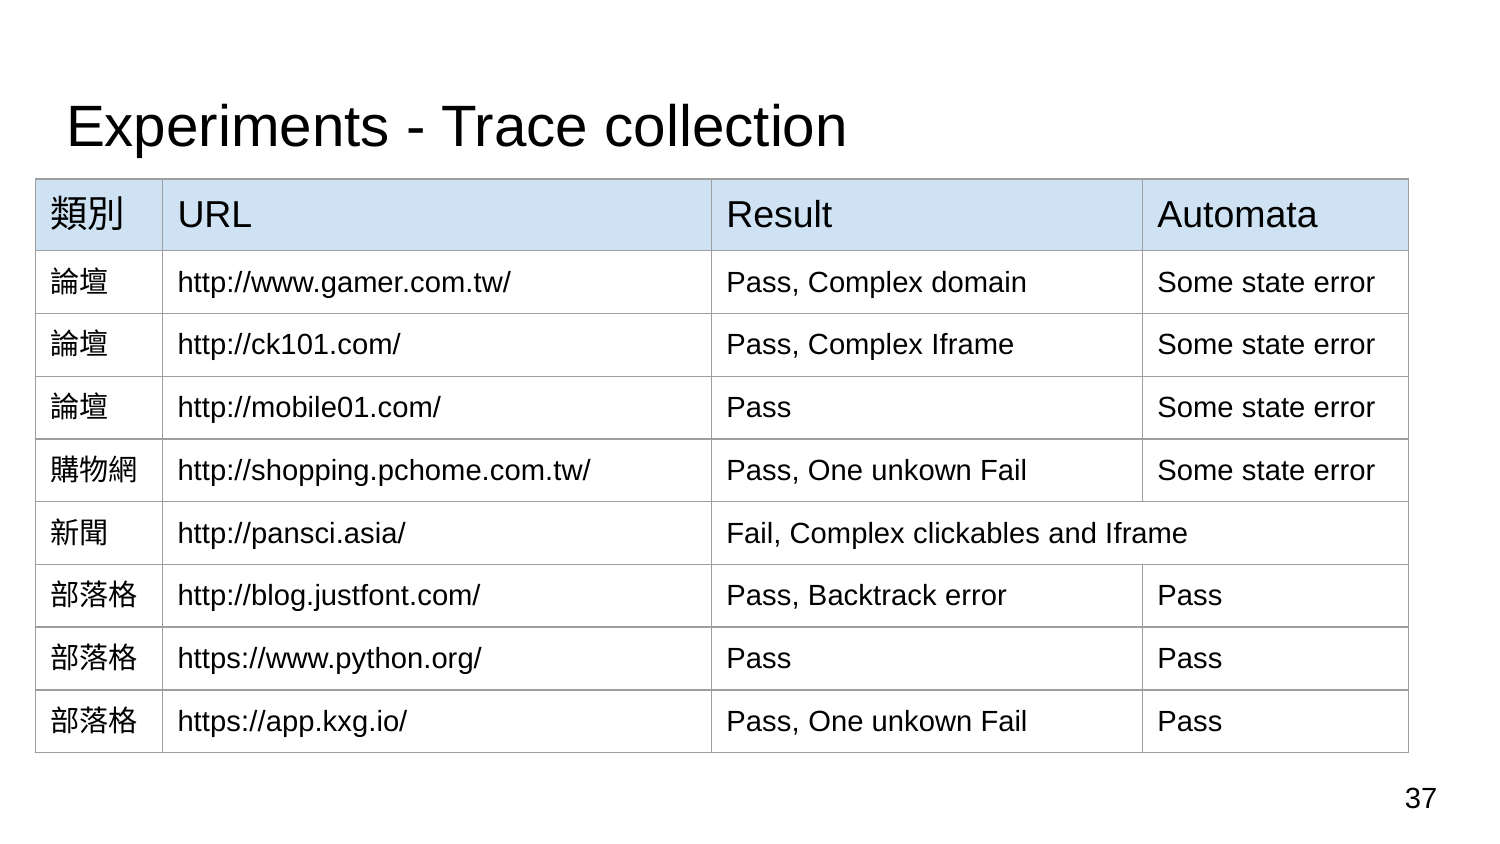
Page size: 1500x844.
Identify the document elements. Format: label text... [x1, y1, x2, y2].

table_header URL [163, 180, 711, 250]
table_cell Pass, Backtrack error [712, 565, 1142, 626]
table_cell 論壇 [36, 377, 162, 438]
table_cell 購物網 [36, 440, 162, 501]
table_cell Pass [712, 628, 1142, 689]
table_cell 新聞 [36, 502, 162, 564]
table_cell Pass, One unkown Fail [712, 440, 1142, 501]
table_cell 論壇 [36, 251, 162, 313]
table_cell Pass, Complex domain [712, 251, 1142, 313]
table_cell Pass, One unkown Fail [712, 691, 1142, 752]
table_cell Fail, Complex clickables and Iframe [712, 502, 1408, 564]
table_cell 部落格 [36, 565, 162, 626]
table_cell https://app.kxg.io/ [163, 691, 711, 752]
slide_number ‹#› [1389, 764, 1480, 830]
table_cell http://blog.justfont.com/ [163, 565, 711, 626]
title Experiments - Trace collection [51, 72, 1449, 167]
table_cell http://mobile01.com/ [163, 377, 711, 438]
table_cell http://ck101.com/ [163, 314, 711, 376]
table_header 類別 [36, 180, 162, 250]
table_cell Pass [1143, 691, 1408, 752]
table_cell http://pansci.asia/ [163, 502, 711, 564]
table_cell Some state error [1143, 314, 1408, 376]
table_cell http://shopping.pchome.com.tw/ [163, 440, 711, 501]
table_cell Pass, Complex Iframe [712, 314, 1142, 376]
table_cell https://www.python.org/ [163, 628, 711, 689]
table_cell Some state error [1143, 377, 1408, 438]
table_cell 論壇 [36, 314, 162, 376]
table_cell Some state error [1143, 251, 1408, 313]
table_cell Some state error [1143, 440, 1408, 501]
table_cell 部落格 [36, 691, 162, 752]
table_cell Pass [1143, 565, 1408, 626]
table_cell http://www.gamer.com.tw/ [163, 251, 711, 313]
table_header Result [712, 180, 1142, 250]
table_header Automata [1143, 180, 1408, 250]
table_cell Pass [1143, 628, 1408, 689]
table_cell 部落格 [36, 628, 162, 689]
table_cell Pass [712, 377, 1142, 438]
